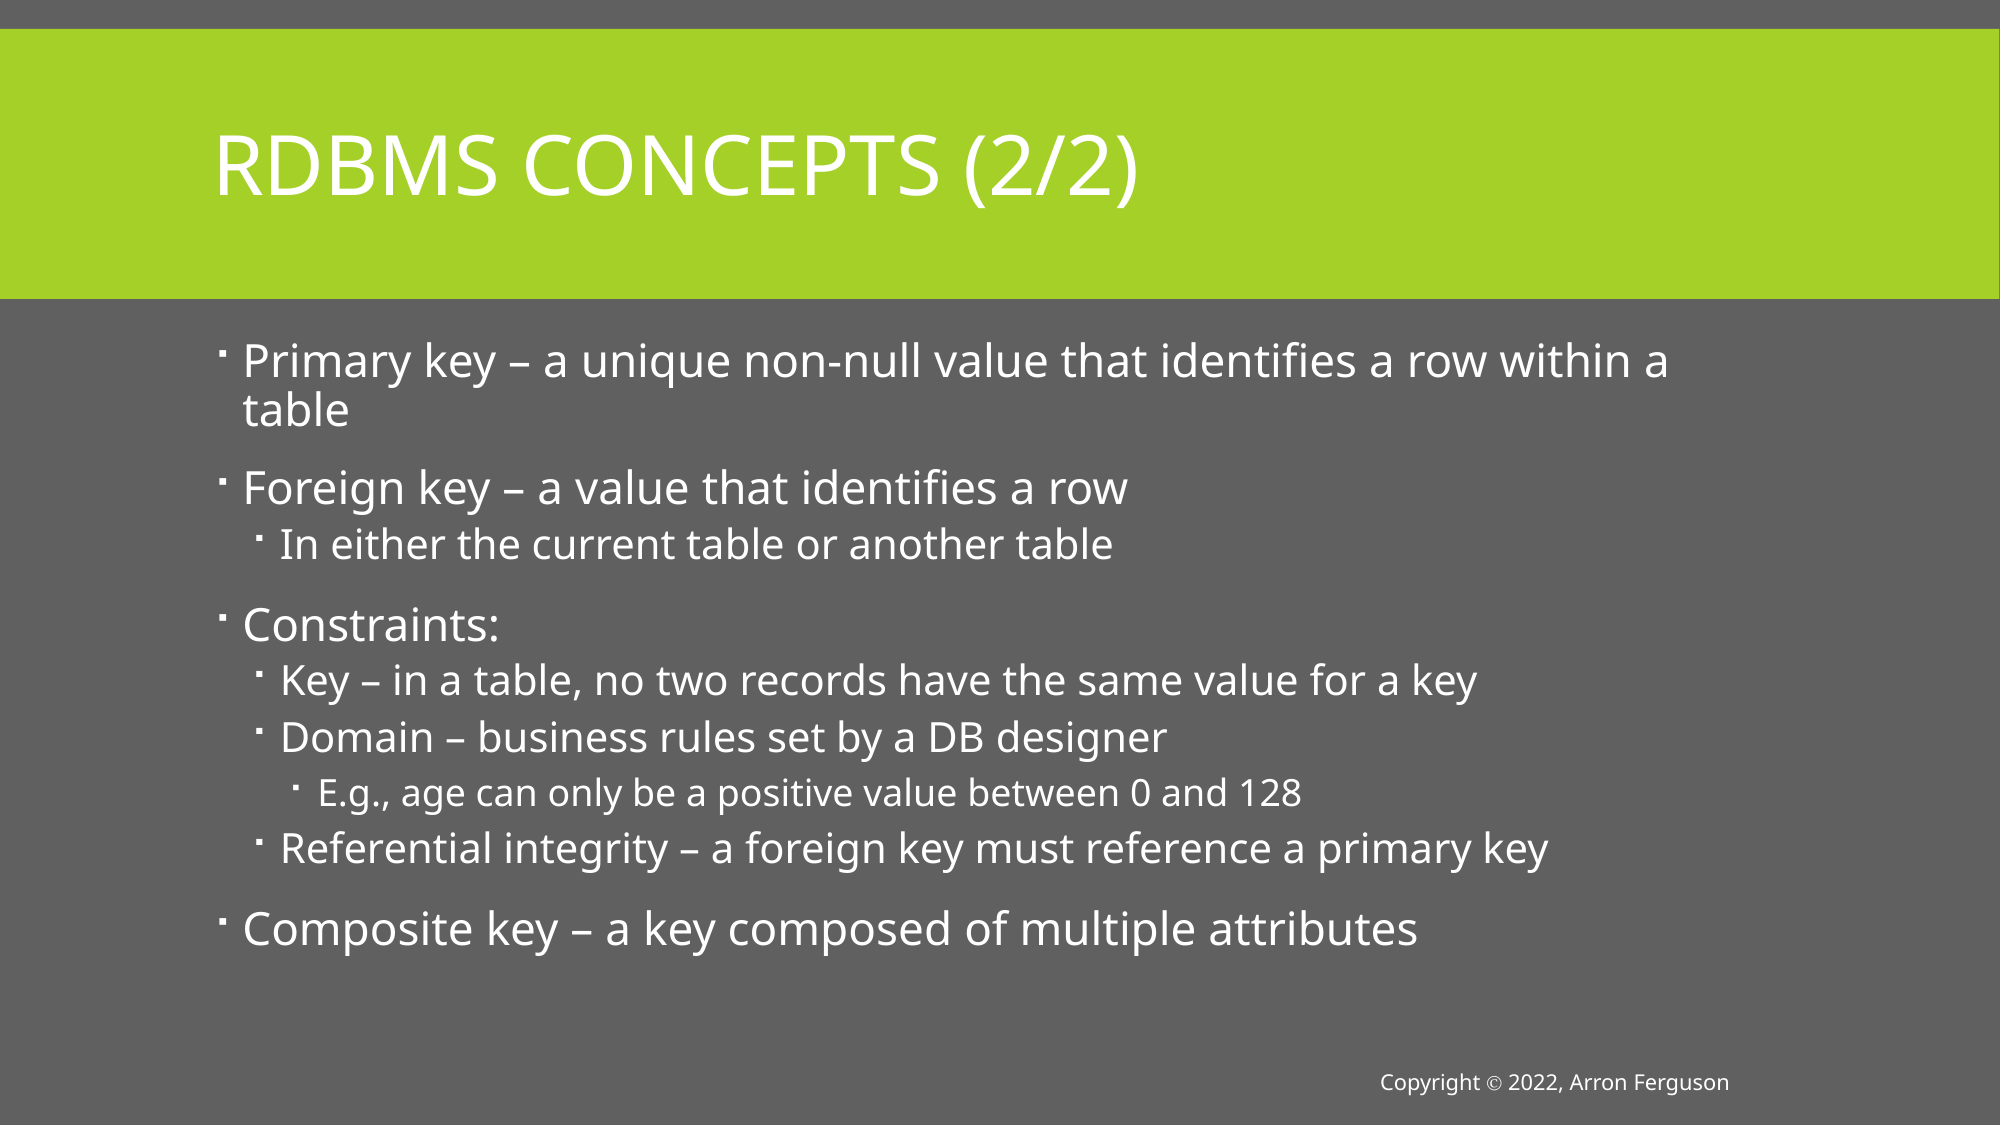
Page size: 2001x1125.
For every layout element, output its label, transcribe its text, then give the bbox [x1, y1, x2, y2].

title RDBMS Concepts (2/2) [197, 46, 1803, 295]
footer Copyright Ⓒ 2022, Arron Ferguson [918, 1053, 1746, 1114]
list Primary key – a unique non-null value that identifies a row within a table Foreign key – a value that identifies a row In either the current table or another table Constraints: Key – in a table, no two records have the same value for a key Domain – business rules set by a DB designer E.g., age can only be a positive value between 0 and 128 Referential integrity – a foreign key must reference a primary key Composite key – a key composed of multiple attributes [197, 329, 1803, 1020]
